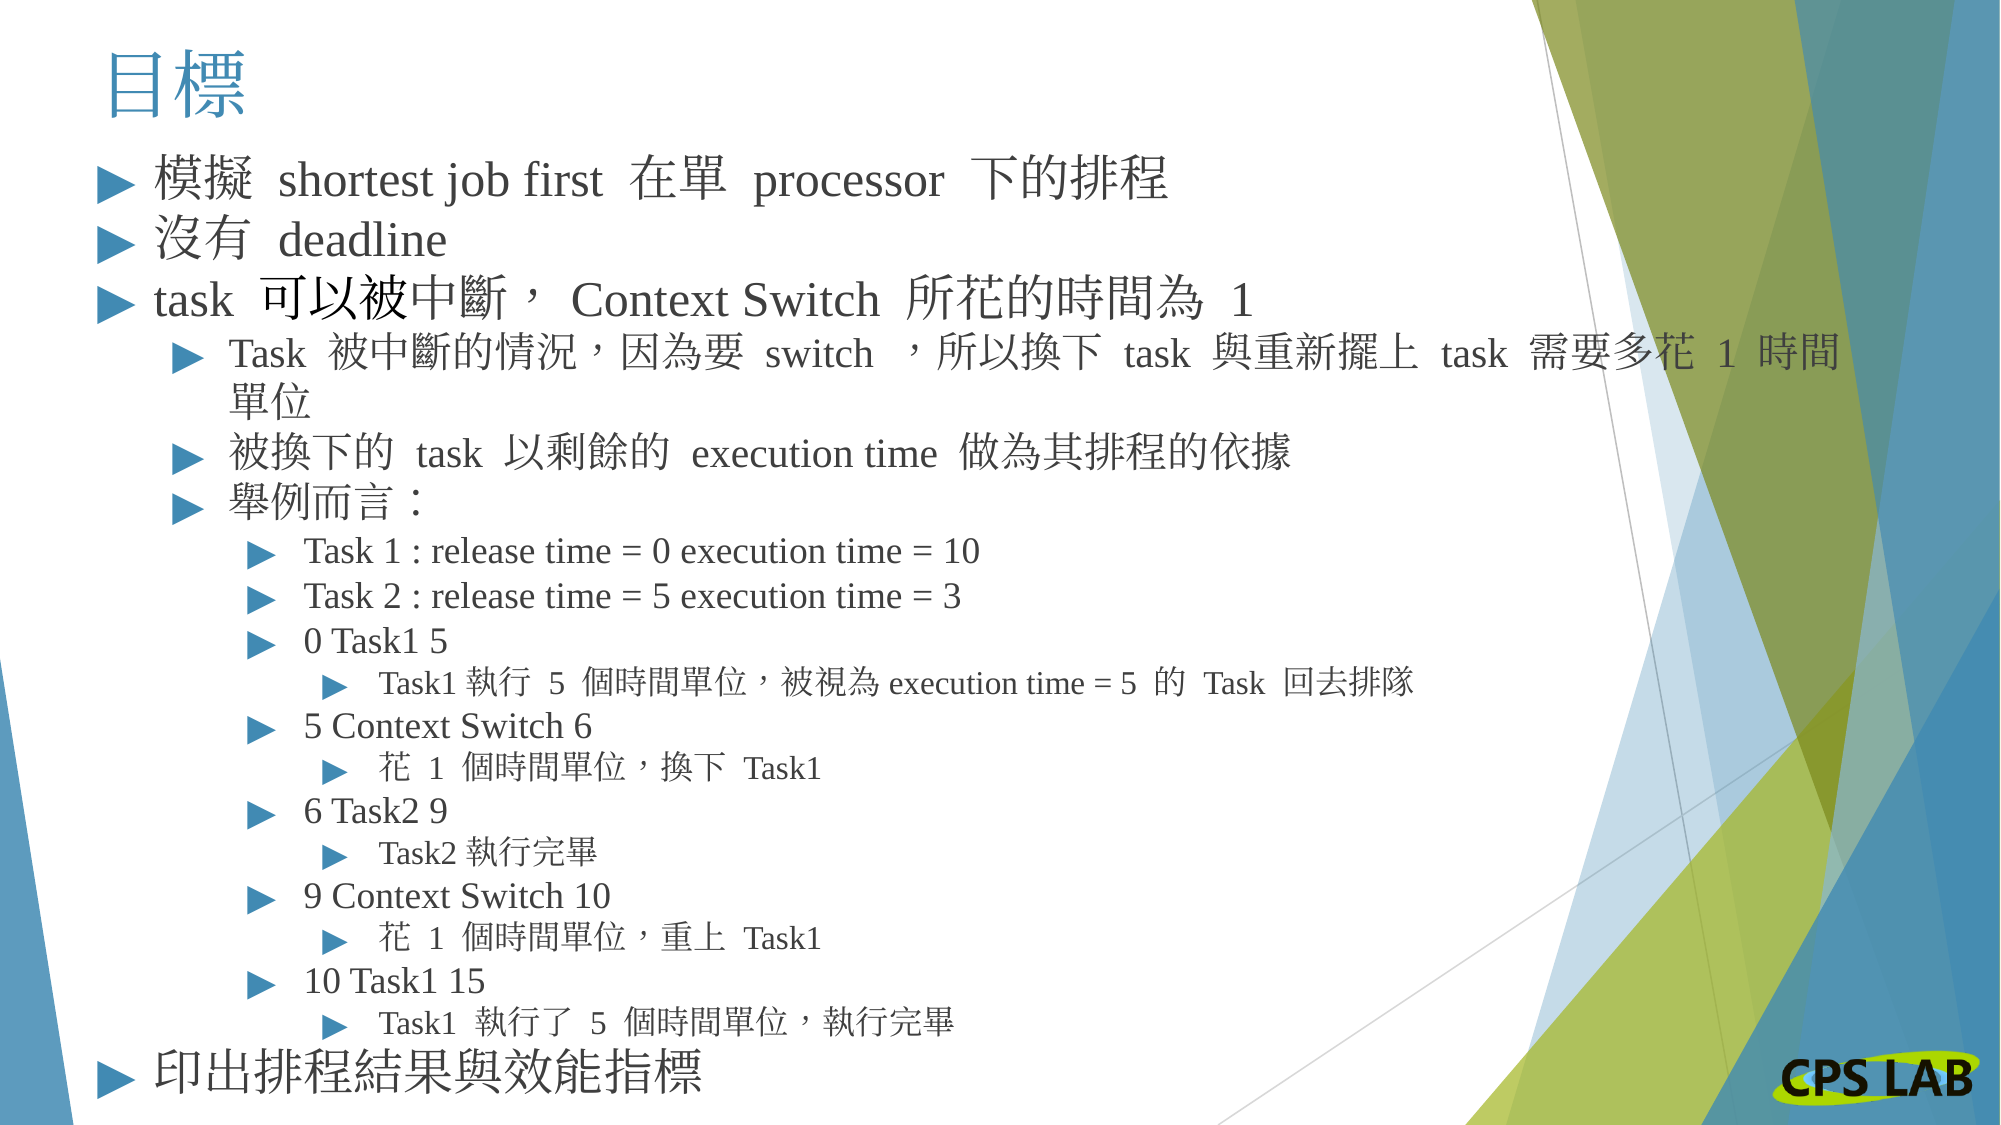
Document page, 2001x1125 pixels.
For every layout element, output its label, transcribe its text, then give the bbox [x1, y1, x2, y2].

title 目標 [82, 30, 1493, 138]
list 模擬 shortest job first 在單 processor 下的排程 沒有 deadline task 可以被中斷，Context Switch 所花的時間為 1 Task 被中斷的情況，因為要 switch ，所以換下 task 與重新擺上 task 需要多花 1 時間單位 被換下的 task 以剩餘的 execution time 做為其排程的依據 舉例而言： Task 1 : release time = 0 execution time = 10 Task 2 : release time = 5 execution time = 3 0 Task1 5 Task1執行 5 個時間單位，被視為execution time = 5 的 Task 回去排隊 5 Context Switch 6 花 1 個時間單位，換下 Task1 6 Task2 9 Task2執行完畢 9 Context Switch 10 花 1 個時間單位，重上 Task1 10 Task1 15 Task1 執行了 5 個時間單位，執行完畢 印出排程結果與效能指標 [82, 138, 1872, 991]
picture [1772, 1050, 1980, 1106]
